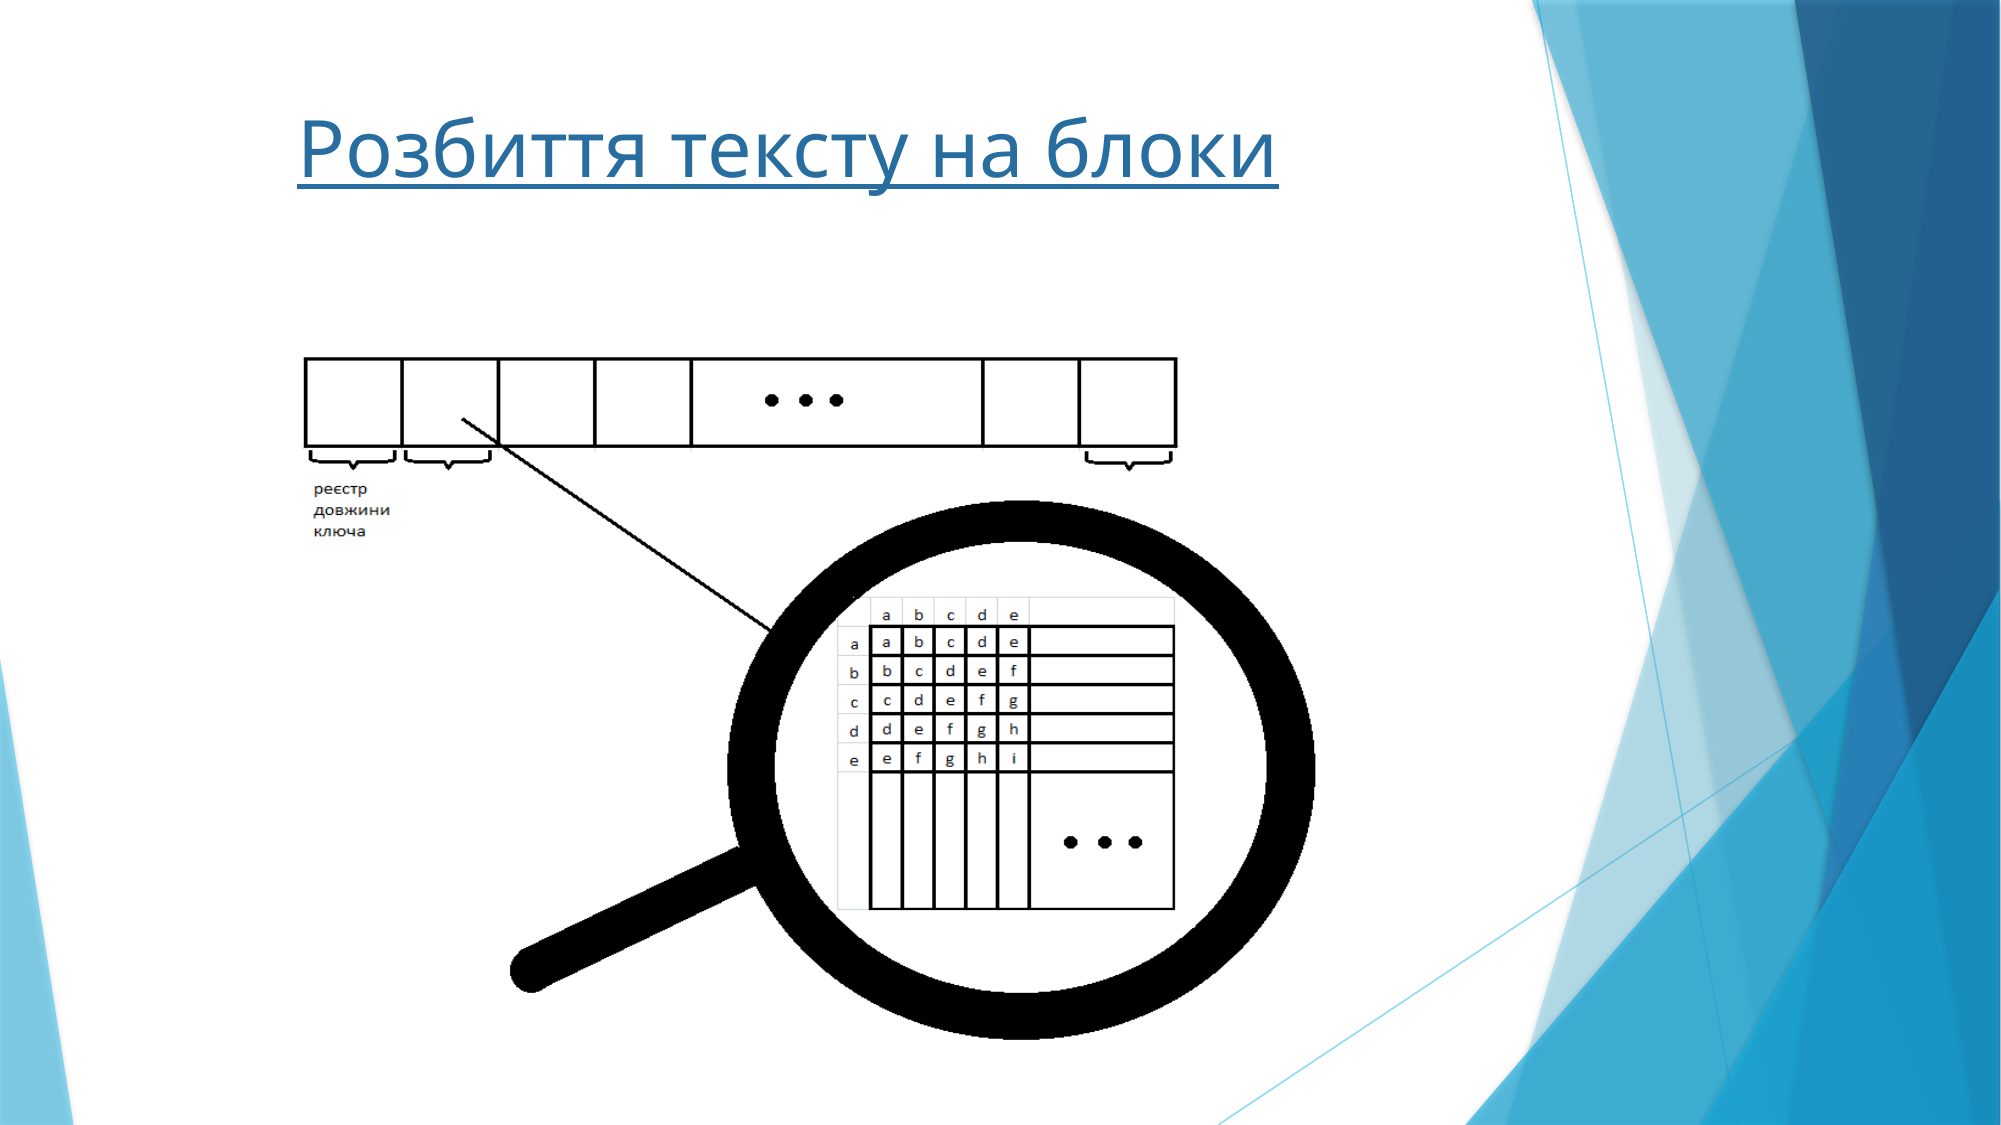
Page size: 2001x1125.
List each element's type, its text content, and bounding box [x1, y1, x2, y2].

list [281, 344, 1325, 1051]
title Розбиття тексту на блоки [282, 91, 1693, 308]
